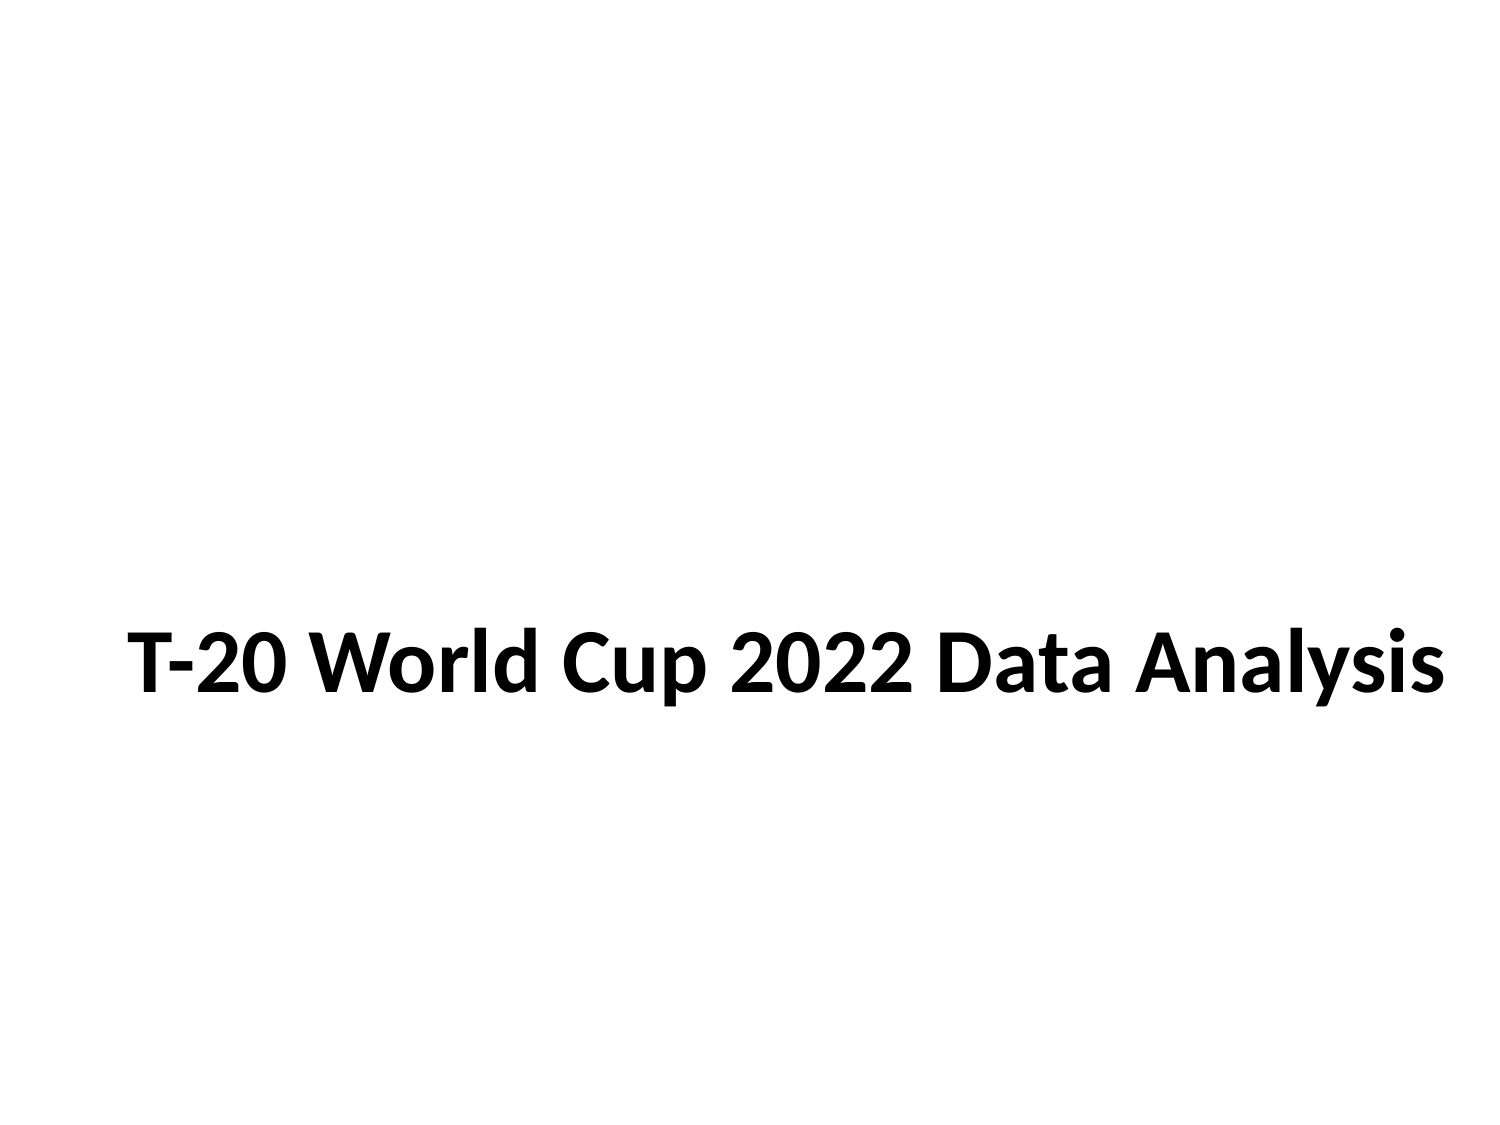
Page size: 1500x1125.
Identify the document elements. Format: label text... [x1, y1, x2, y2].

title T-20 World Cup 2022 Data Analysis [112, 562, 1463, 750]
